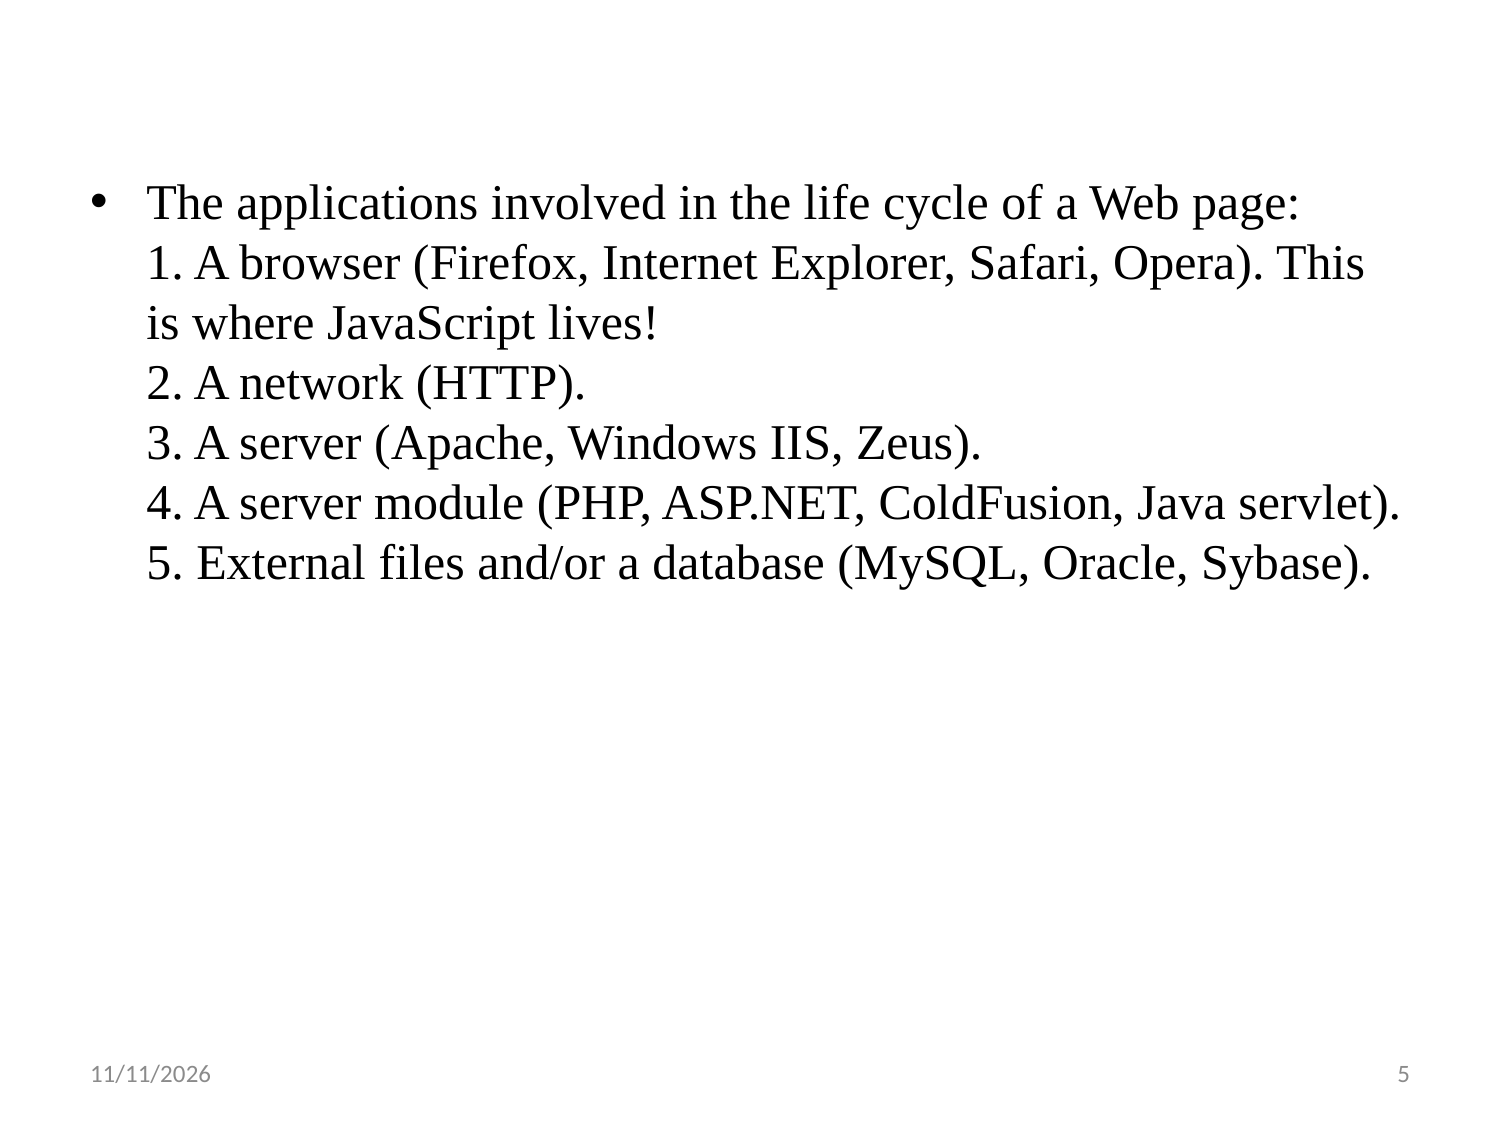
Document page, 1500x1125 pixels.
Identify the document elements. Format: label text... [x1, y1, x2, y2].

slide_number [75, 1042, 425, 1103]
slide_number 5 [1074, 1042, 1425, 1103]
list The applications involved in the life cycle of a Web page: 1. A browser (Firefox, Internet Explorer, Safari, Opera). This is where JavaScript lives! 2. A network (HTTP). 3. A server (Apache, Windows IIS, Zeus). 4. A server module (PHP, ASP.NET, ColdFusion, Java servlet). 5. External files and/or a database (MySQL, Oracle, Sybase). [75, 162, 1425, 1063]
